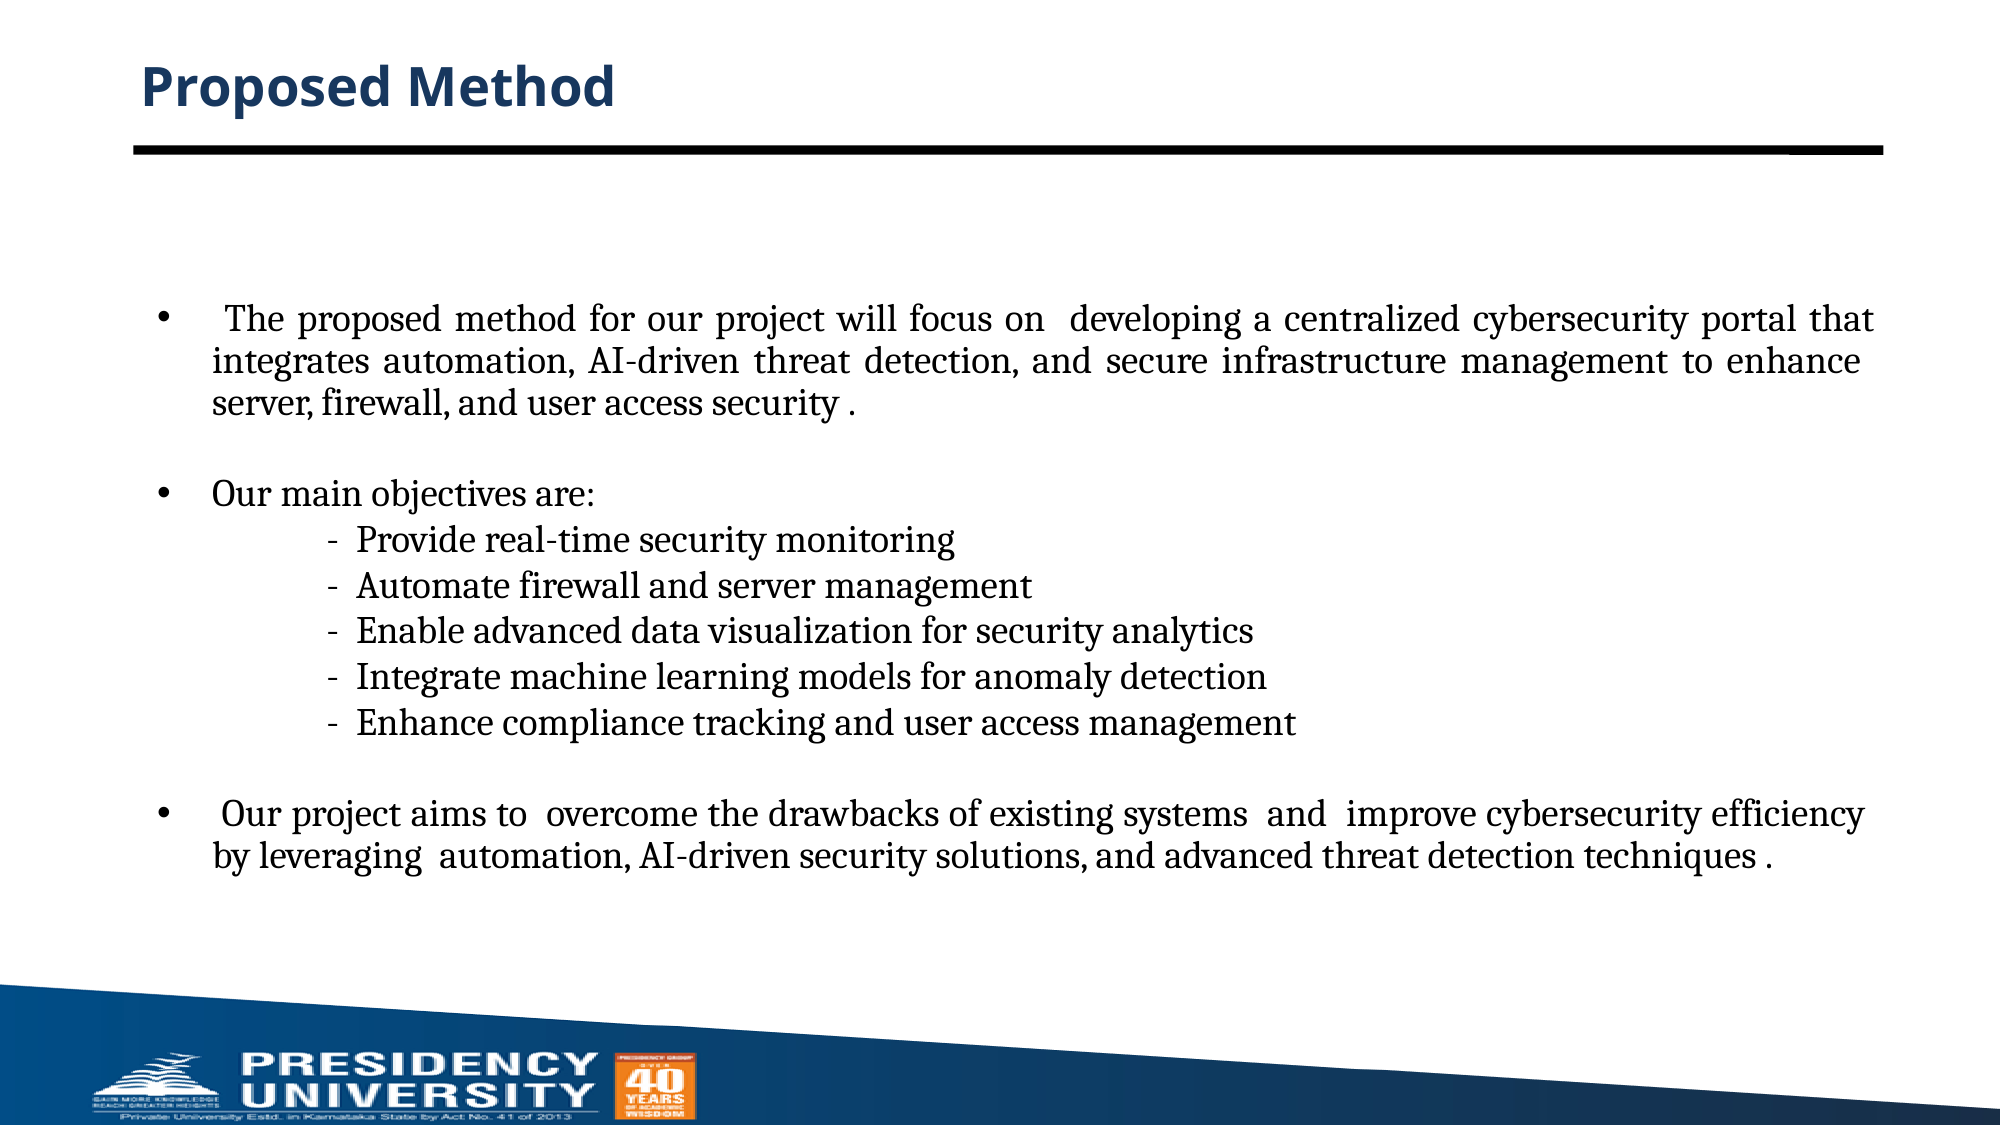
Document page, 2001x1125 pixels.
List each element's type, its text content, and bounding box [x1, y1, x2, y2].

title Proposed Method [132, 44, 1884, 126]
picture [0, 982, 2000, 1125]
list The proposed method for our project will focus on developing a centralized cybersecurity portal that integrates automation, AI-driven threat detection, and secure infrastructure management to enhance server, firewall, and user access security . Our main objectives are: - Provide real-time security monitoring - Automate firewall and server management - Enable advanced data visualization for security analytics - Integrate machine learning models for anomaly detection - Enhance compliance tracking and user access management Our project aims to overcome the drawbacks of existing systems and improve cybersecurity efficiency by leveraging automation, AI-driven security solutions, and advanced threat detection techniques . [132, 239, 1884, 898]
